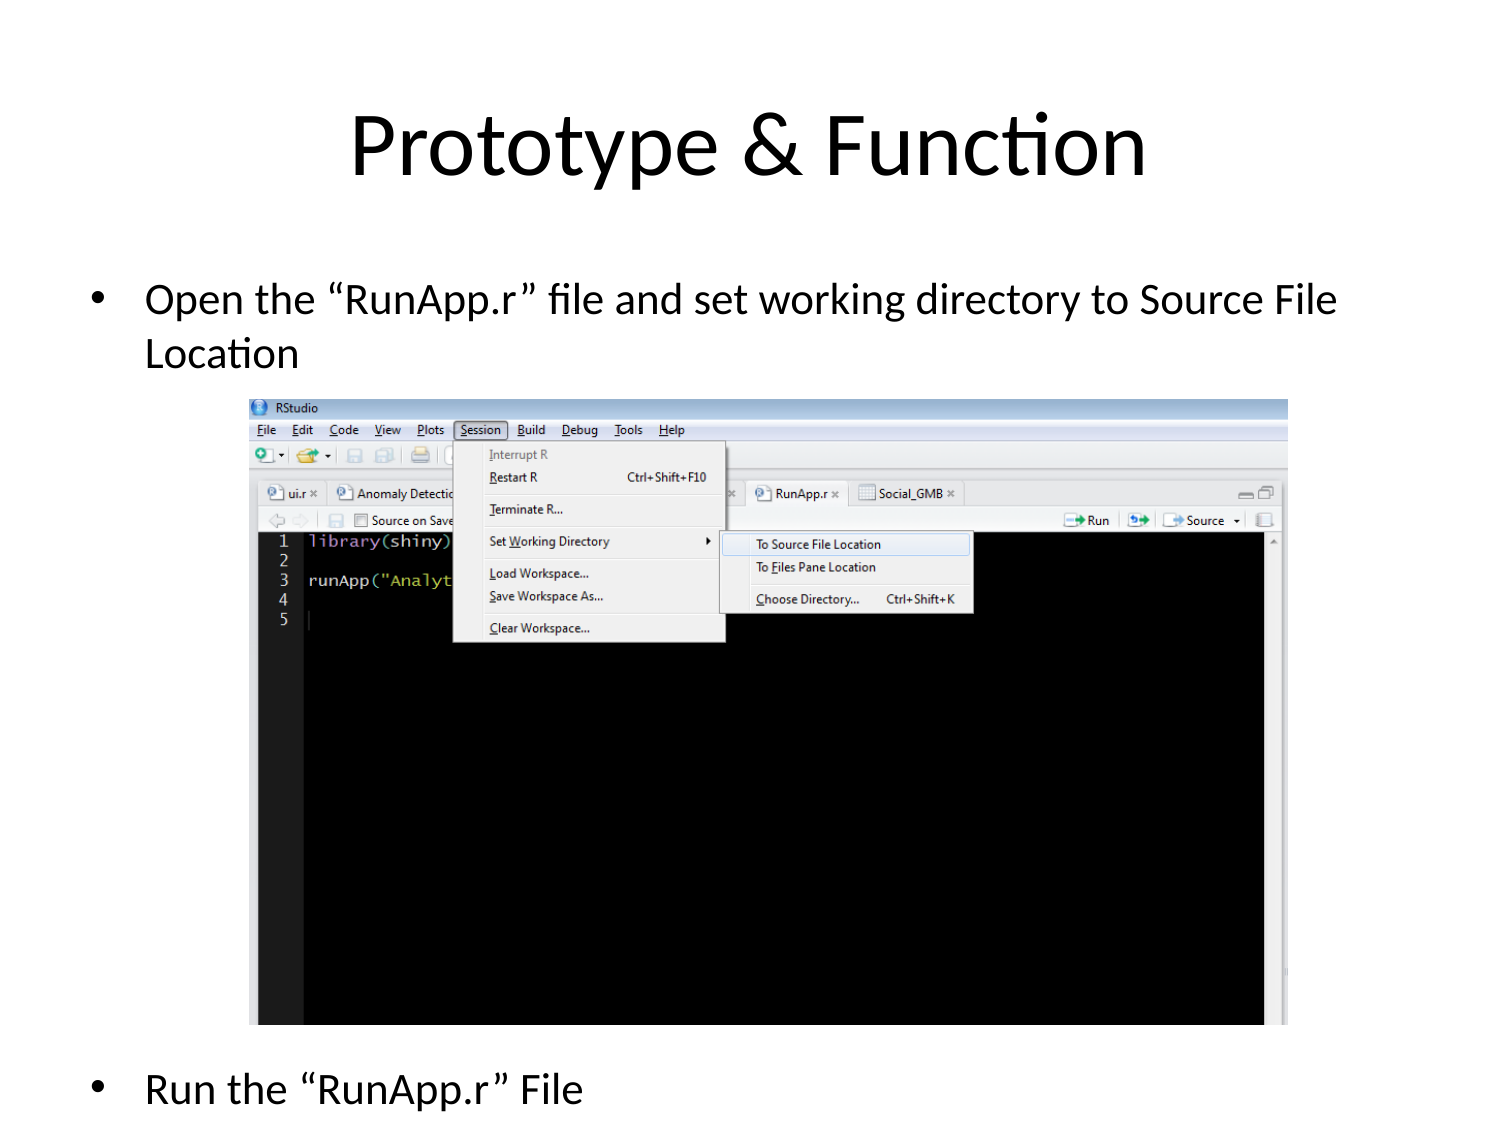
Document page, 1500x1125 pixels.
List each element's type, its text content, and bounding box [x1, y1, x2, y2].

title Prototype & Function [75, 45, 1425, 233]
picture [249, 399, 1288, 1026]
list Open the “RunApp.r” file and set working directory to Source File Location Run the “RunApp.r” File [75, 262, 1425, 1125]
